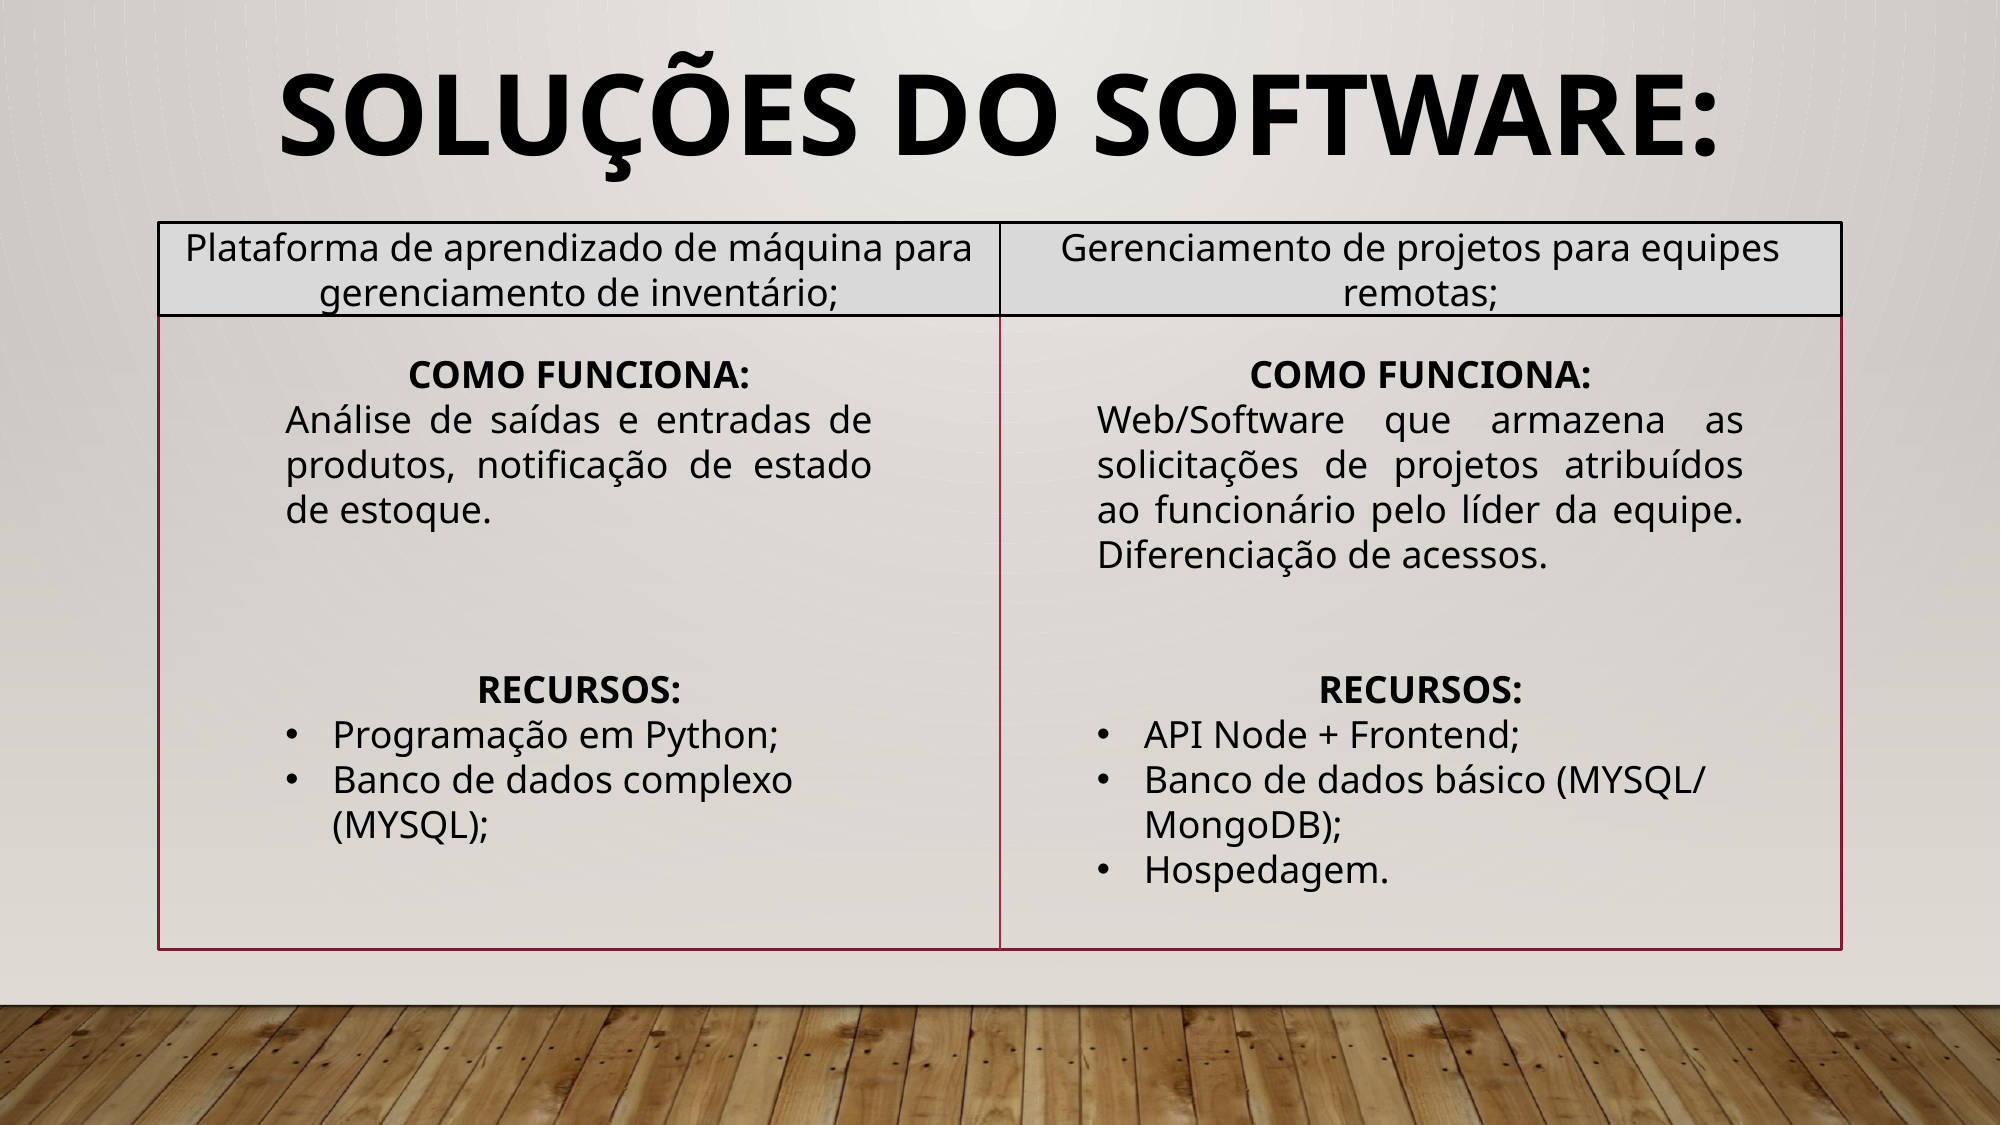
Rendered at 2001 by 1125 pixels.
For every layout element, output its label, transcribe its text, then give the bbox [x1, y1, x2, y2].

text_box [157, 317, 1843, 951]
picture [0, 1005, 2000, 1125]
text_box COMO FUNCIONA: Web/Software que armazena as solicitações de projetos atribuídos ao funcionário pelo líder da equipe. Diferenciação de acessos. RECURSOS: API Node + Frontend; Banco de dados básico (MYSQL/ MongoDB); Hospedagem. [1082, 343, 1760, 989]
text_box COMO FUNCIONA: Análise de saídas e entradas de produtos, notificação de estado de estoque. RECURSOS: Programação em Python; Banco de dados complexo (MYSQL); [270, 343, 888, 944]
text_box Gerenciamento de projetos para equipes remotas; [999, 221, 1843, 317]
title SOLUÇÕES DO SOFTWARE: [212, 50, 1788, 221]
text_box Plataforma de aprendizado de máquina para gerenciamento de inventário; [157, 221, 999, 317]
